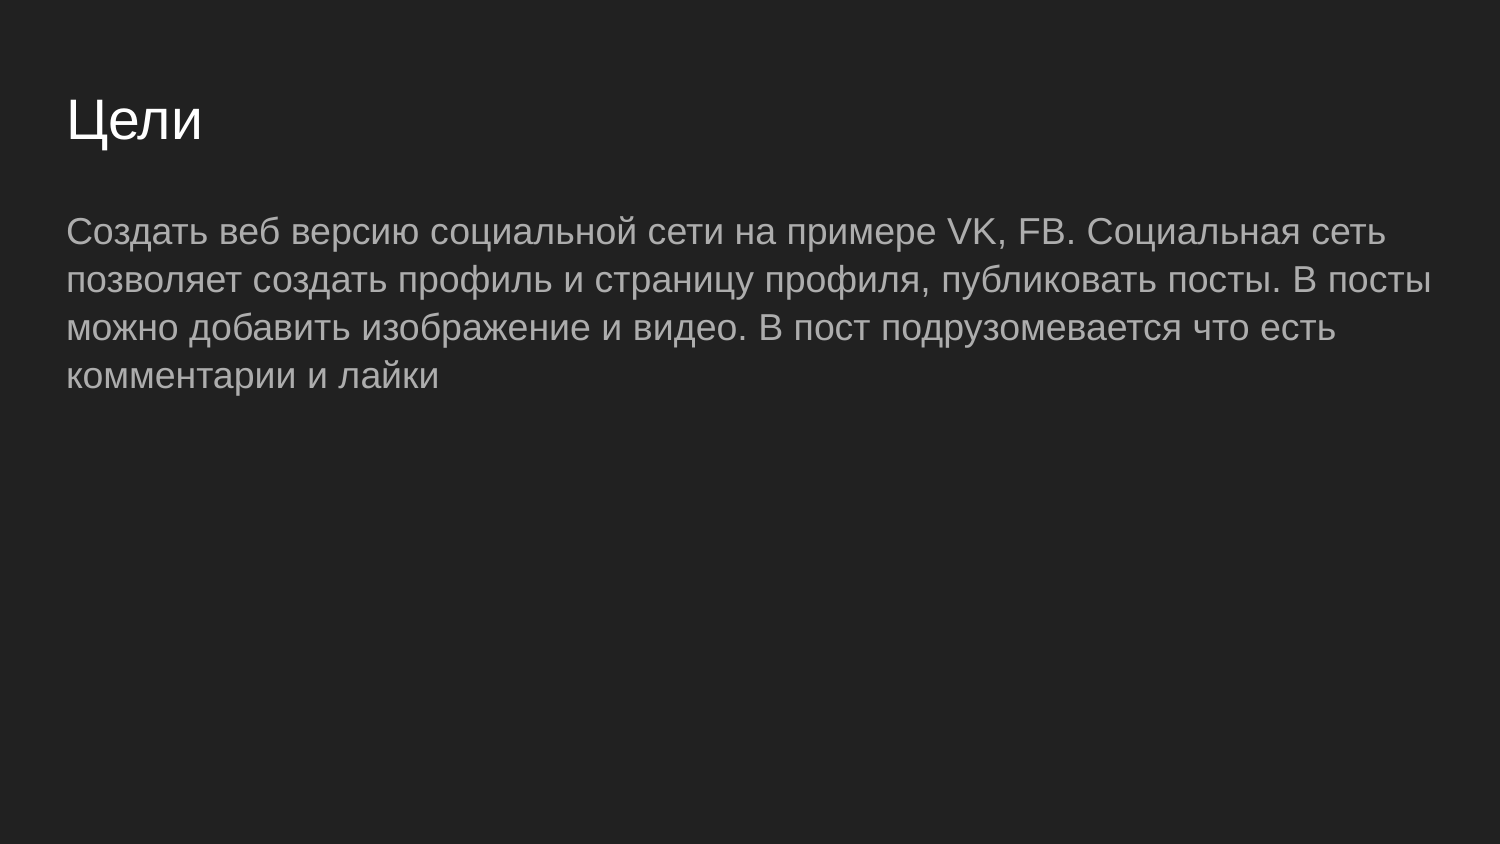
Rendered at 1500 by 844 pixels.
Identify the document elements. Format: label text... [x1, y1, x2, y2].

list Создать веб версию социальной сети на примере VK, FB. Социальная сеть позволяет создать профиль и страницу профиля, публиковать посты. В посты можно добавить изображение и видео. В пост подрузомевается что есть комментарии и лайки [51, 189, 1449, 750]
title Цели [51, 72, 1449, 167]
